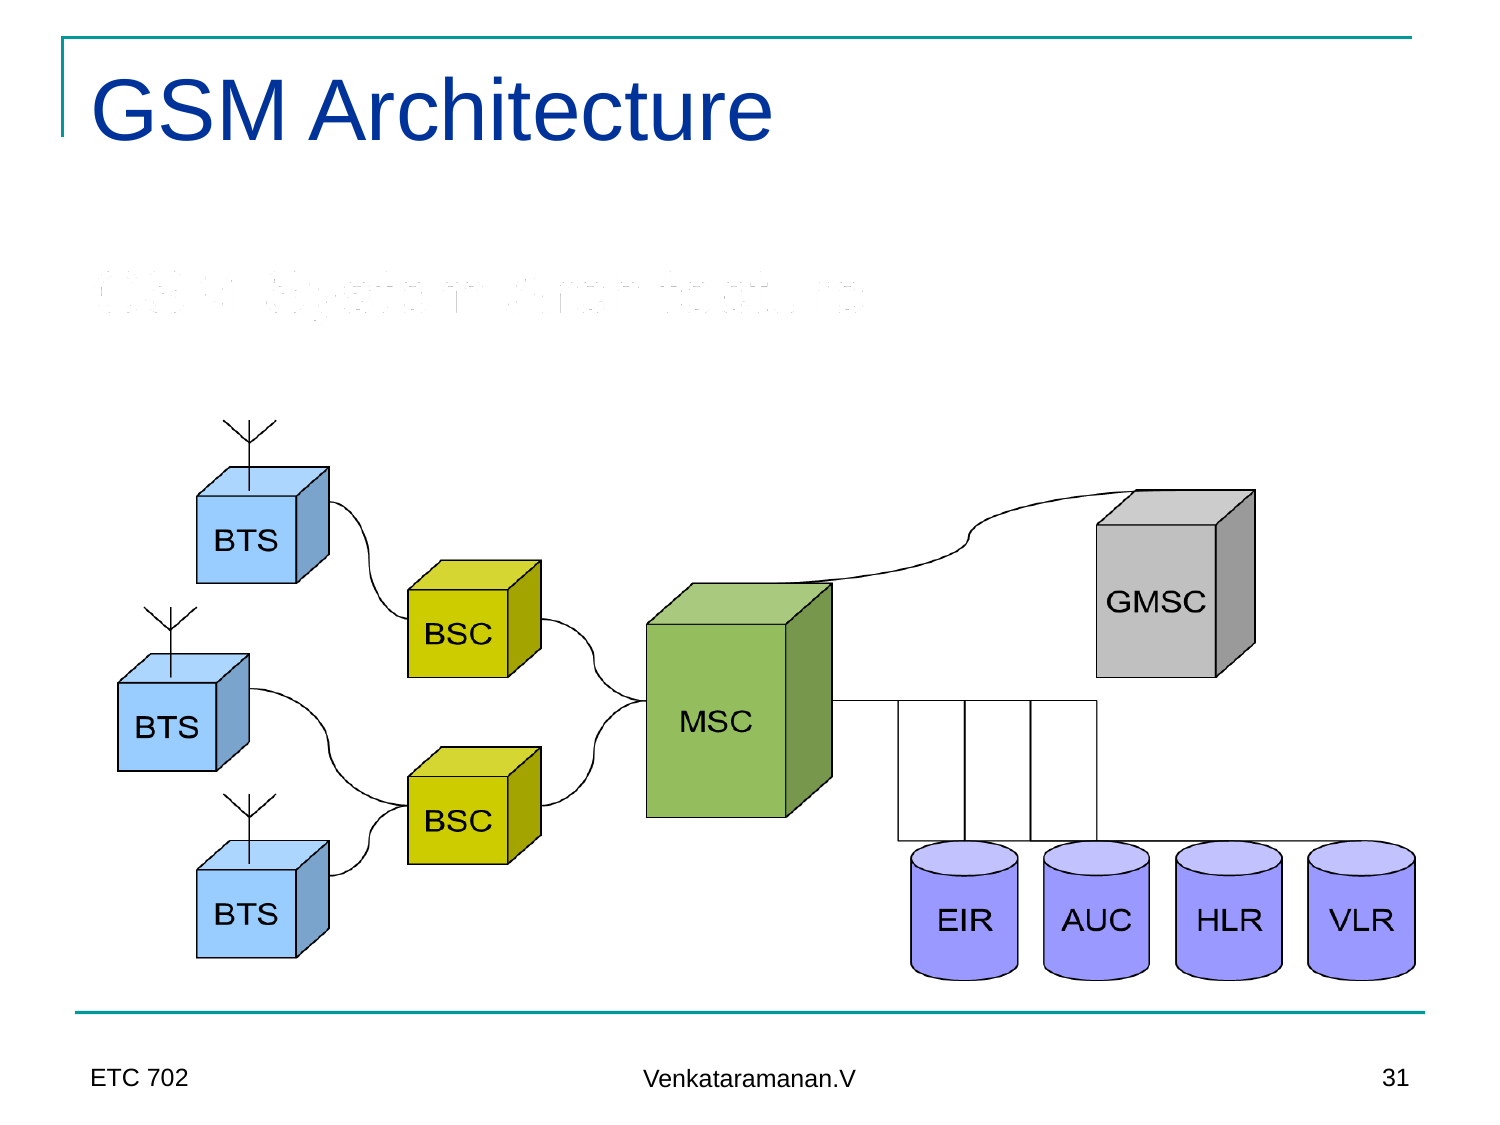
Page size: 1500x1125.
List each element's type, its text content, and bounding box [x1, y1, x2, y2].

slide_number 31 [1074, 1024, 1425, 1100]
footer Venkataramanan.V [512, 1025, 988, 1100]
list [49, 237, 1426, 981]
title GSM Architecture [75, 45, 1425, 233]
slide_number ETC 702 [75, 1024, 425, 1100]
